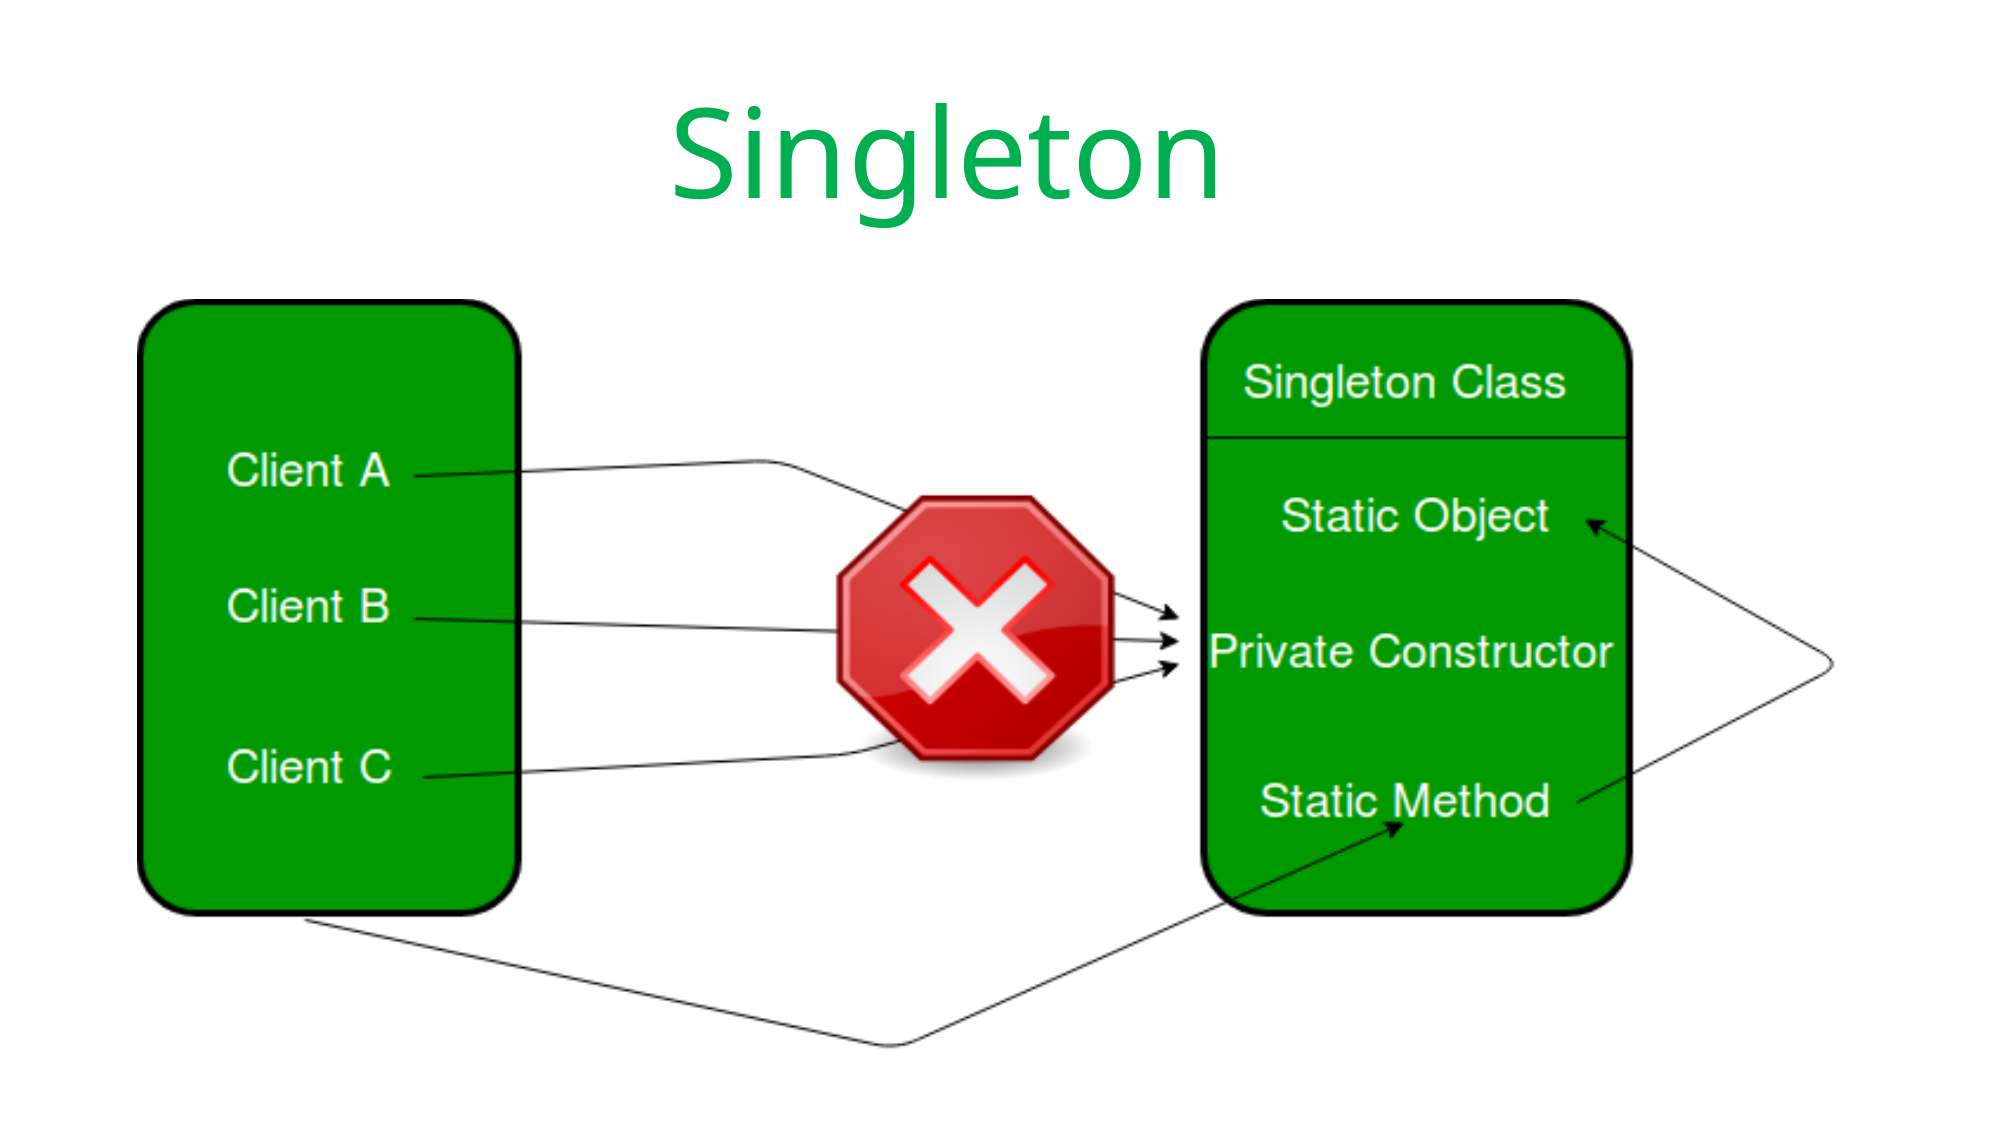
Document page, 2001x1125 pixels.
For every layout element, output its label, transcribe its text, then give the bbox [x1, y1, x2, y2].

title Singleton [183, 49, 1713, 267]
picture [137, 299, 1863, 1069]
